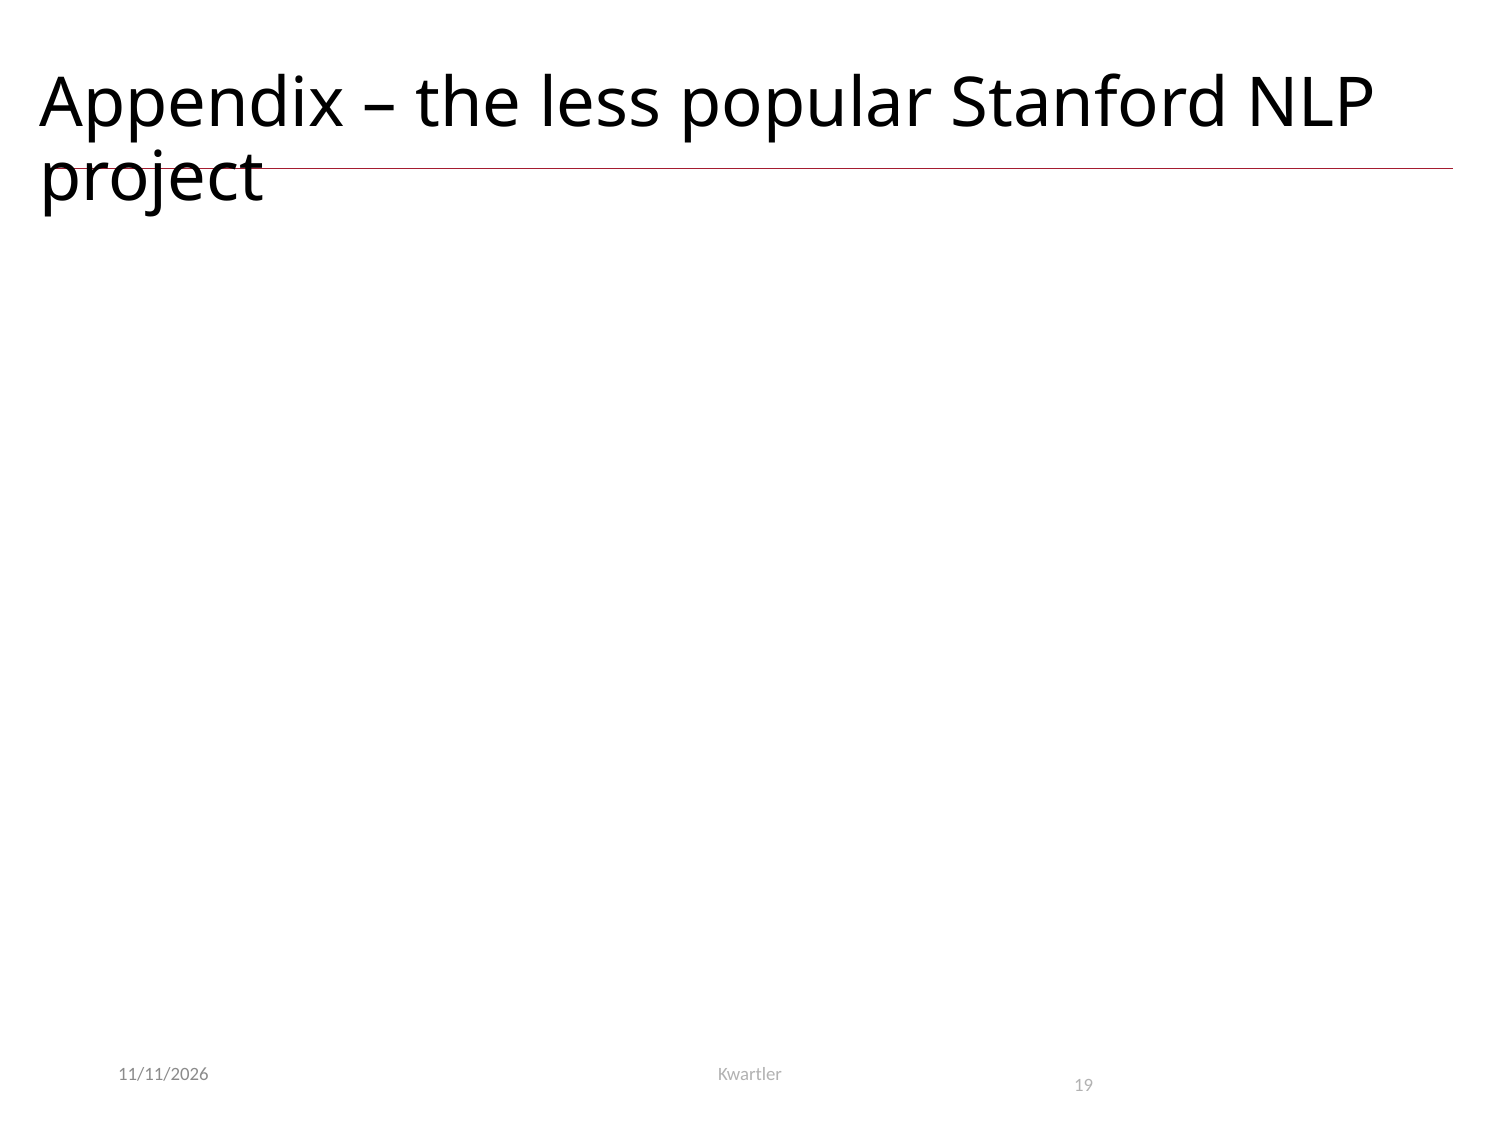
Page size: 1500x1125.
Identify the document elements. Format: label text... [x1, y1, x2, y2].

slide_number 19 [1059, 1042, 1200, 1103]
title Appendix – the less popular Stanford NLP project [24, 59, 1463, 157]
footer Kwartler [496, 1042, 1004, 1103]
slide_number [103, 1042, 441, 1103]
